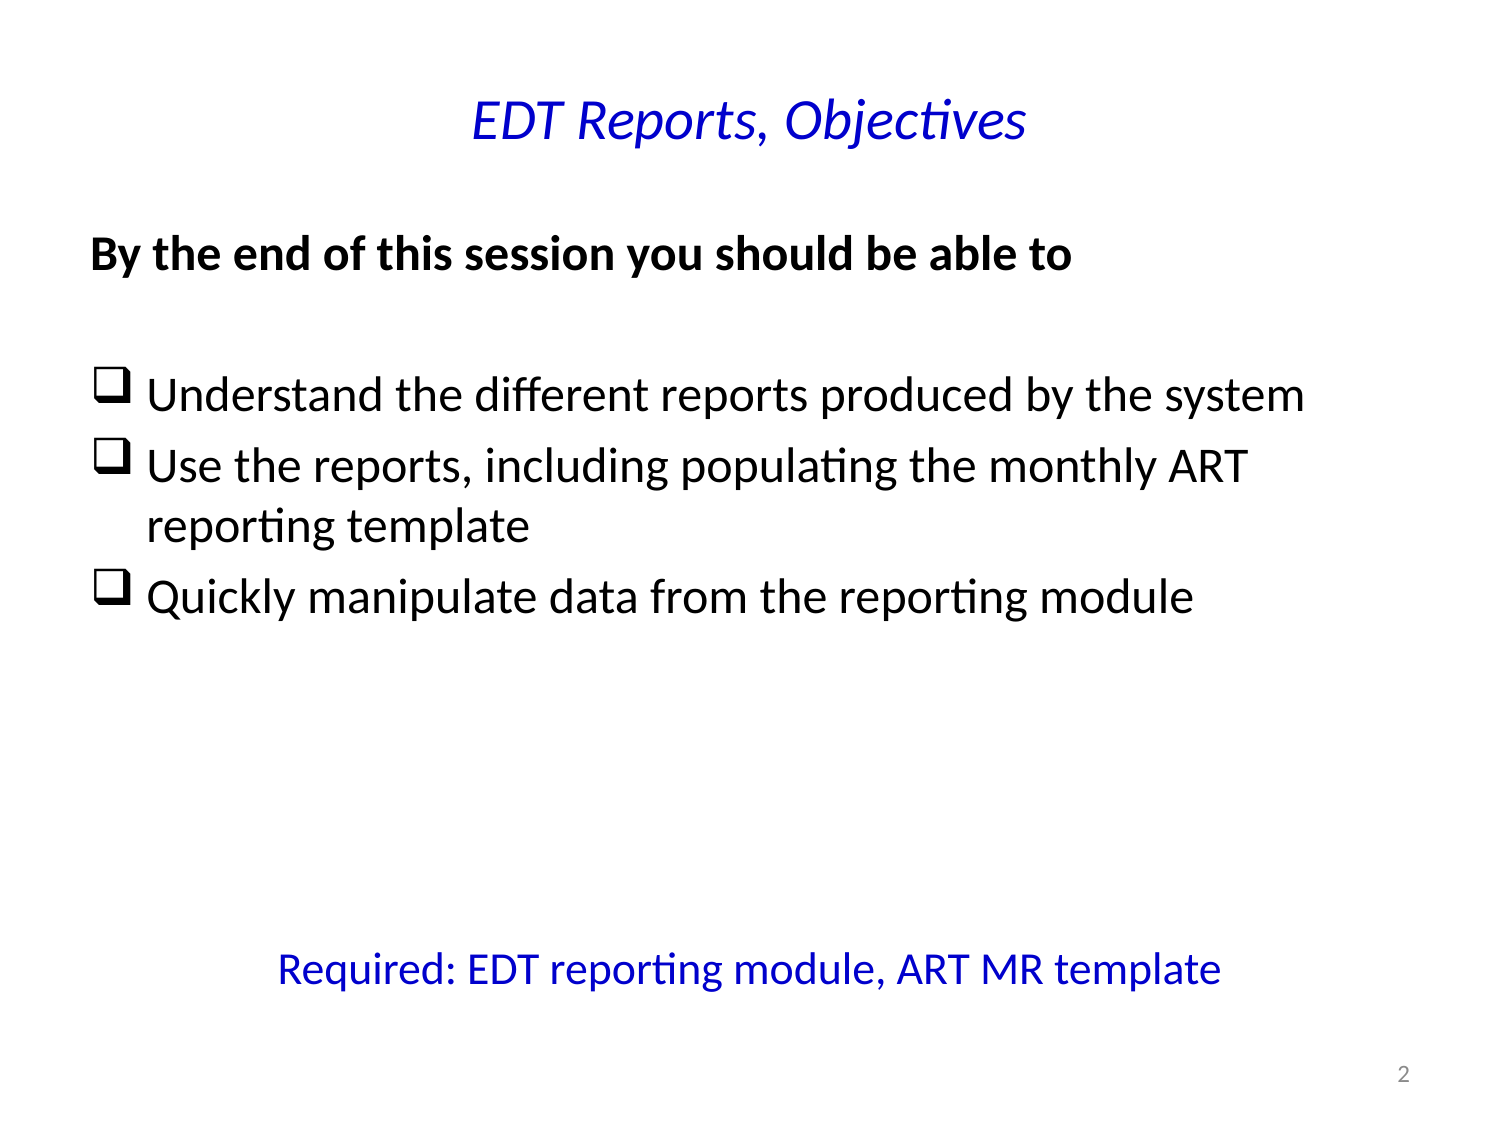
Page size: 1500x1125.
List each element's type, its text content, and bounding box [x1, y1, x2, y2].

list By the end of this session you should be able to Understand the different reports produced by the system Use the reports, including populating the monthly ART reporting template Quickly manipulate data from the reporting module [75, 212, 1425, 888]
slide_number 2 [1074, 1042, 1425, 1103]
text_box Required: EDT reporting module, ART MR template [74, 894, 1425, 1038]
title EDT Reports, Objectives [75, 45, 1425, 188]
